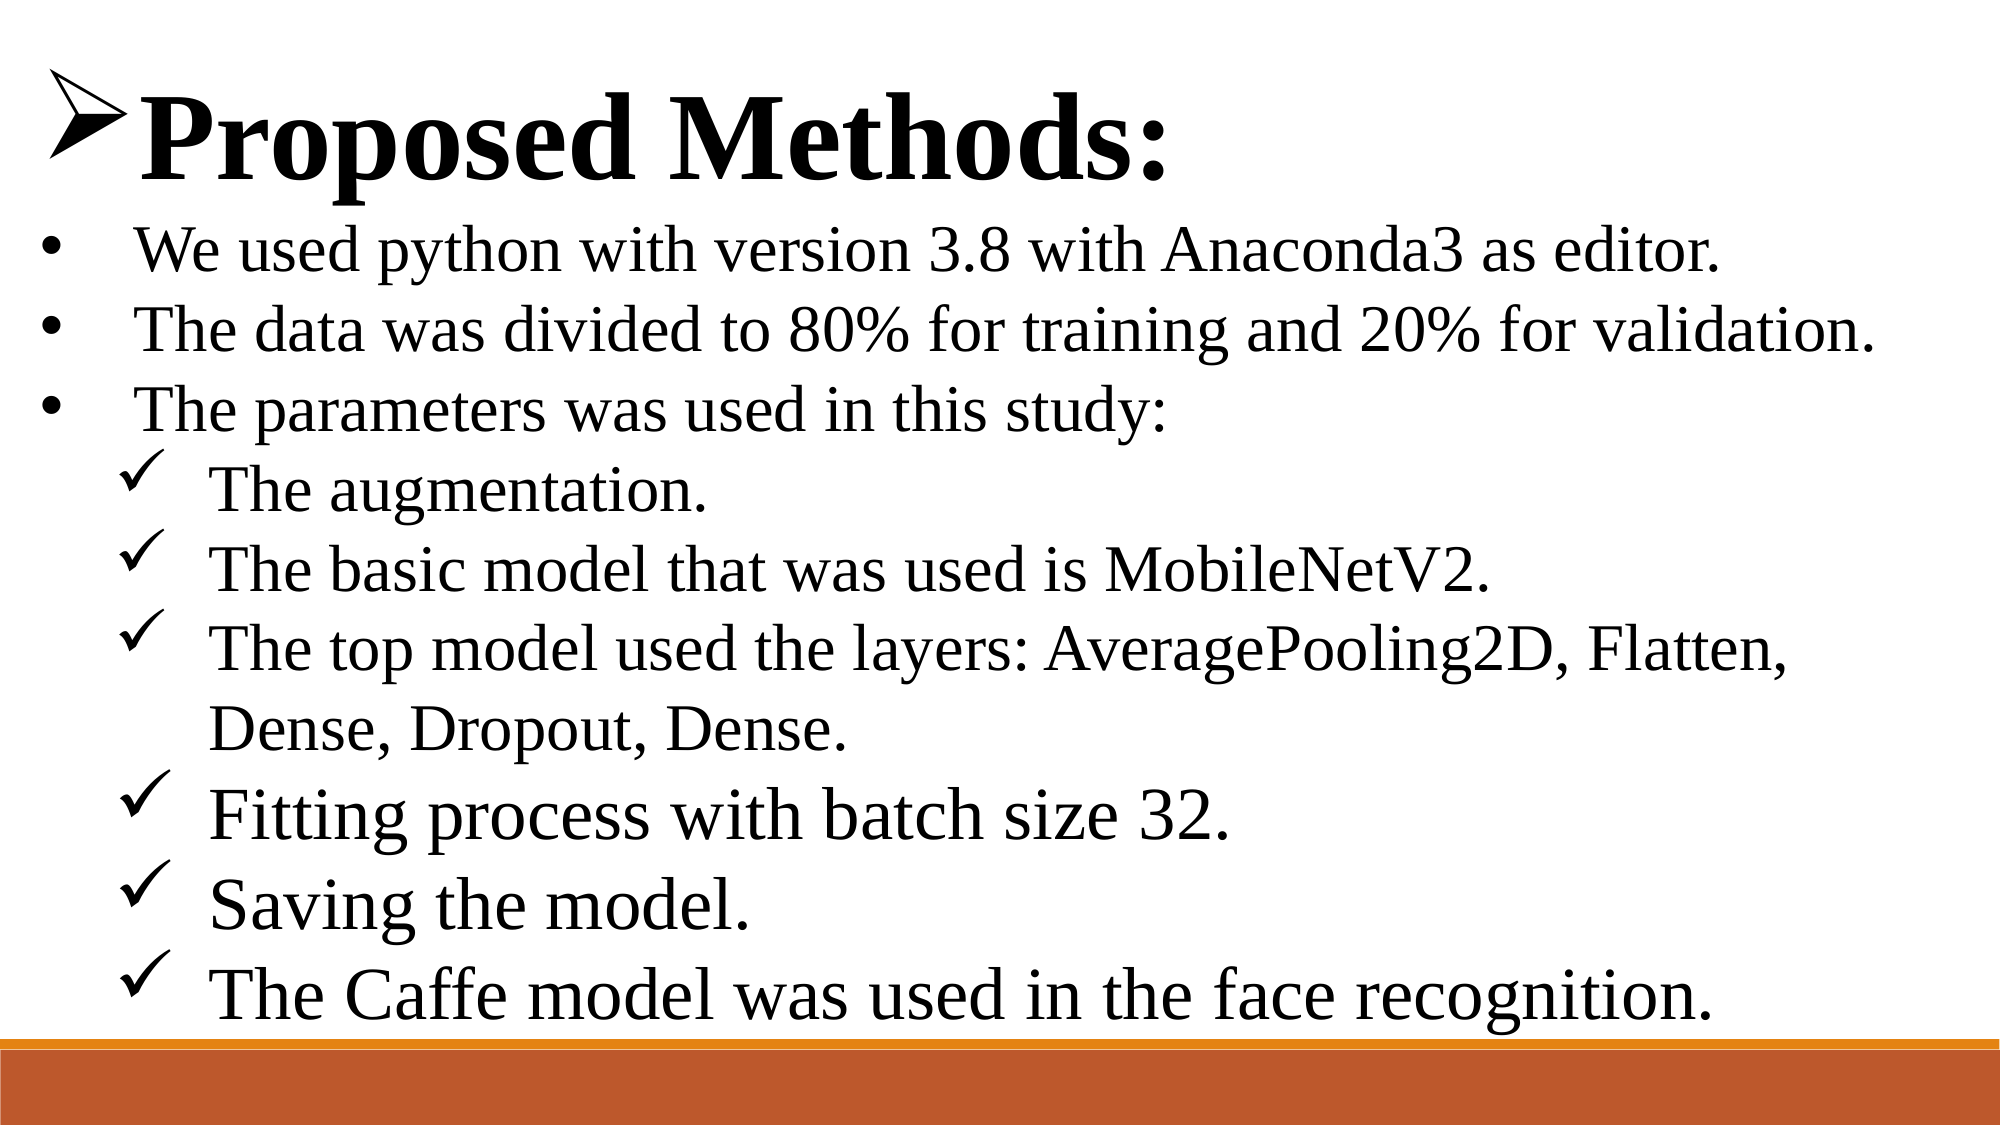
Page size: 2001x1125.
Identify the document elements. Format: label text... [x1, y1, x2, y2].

text_box Proposed Methods: We used python with version 3.8 with Anaconda3 as editor. The data was divided to 80% for training and 20% for validation. The parameters was used in this study: The augmentation. The basic model that was used is MobileNetV2. The top model used the layers: AveragePooling2D, Flatten, Dense, Dropout, Dense. Fitting process with batch size 32. Saving the model. The Caffe model was used in the face recognition. [25, 47, 2000, 1125]
